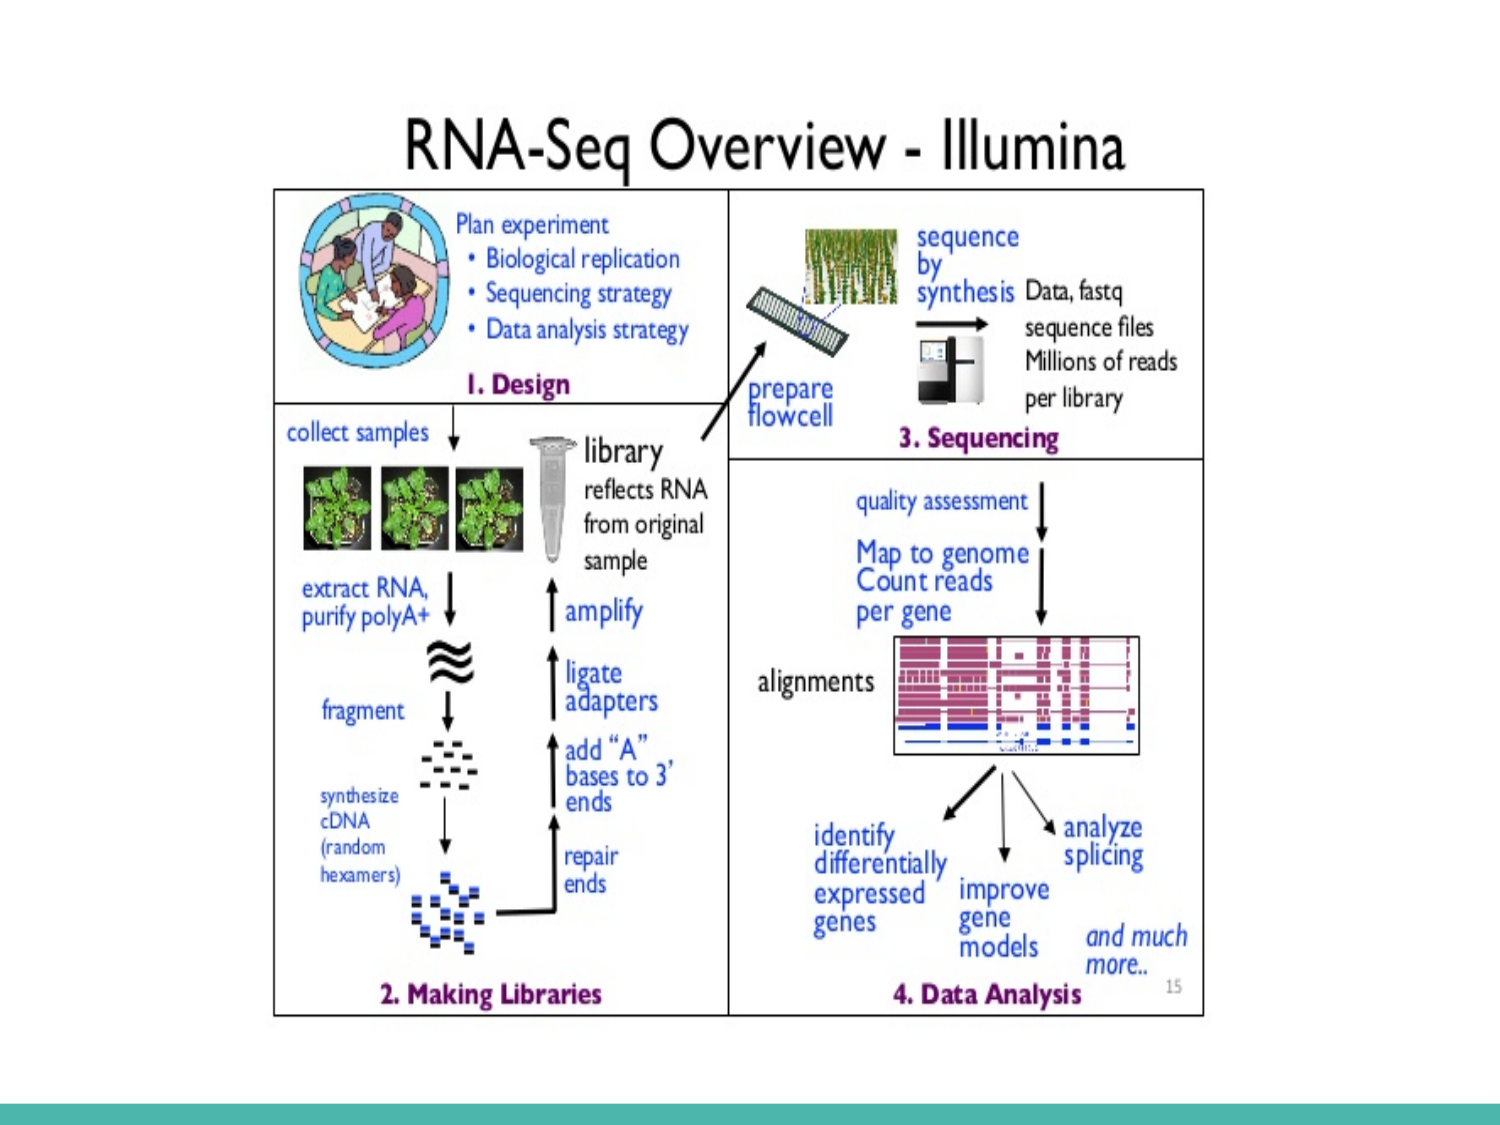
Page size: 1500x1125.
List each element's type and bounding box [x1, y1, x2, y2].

picture [210, 34, 1290, 1090]
